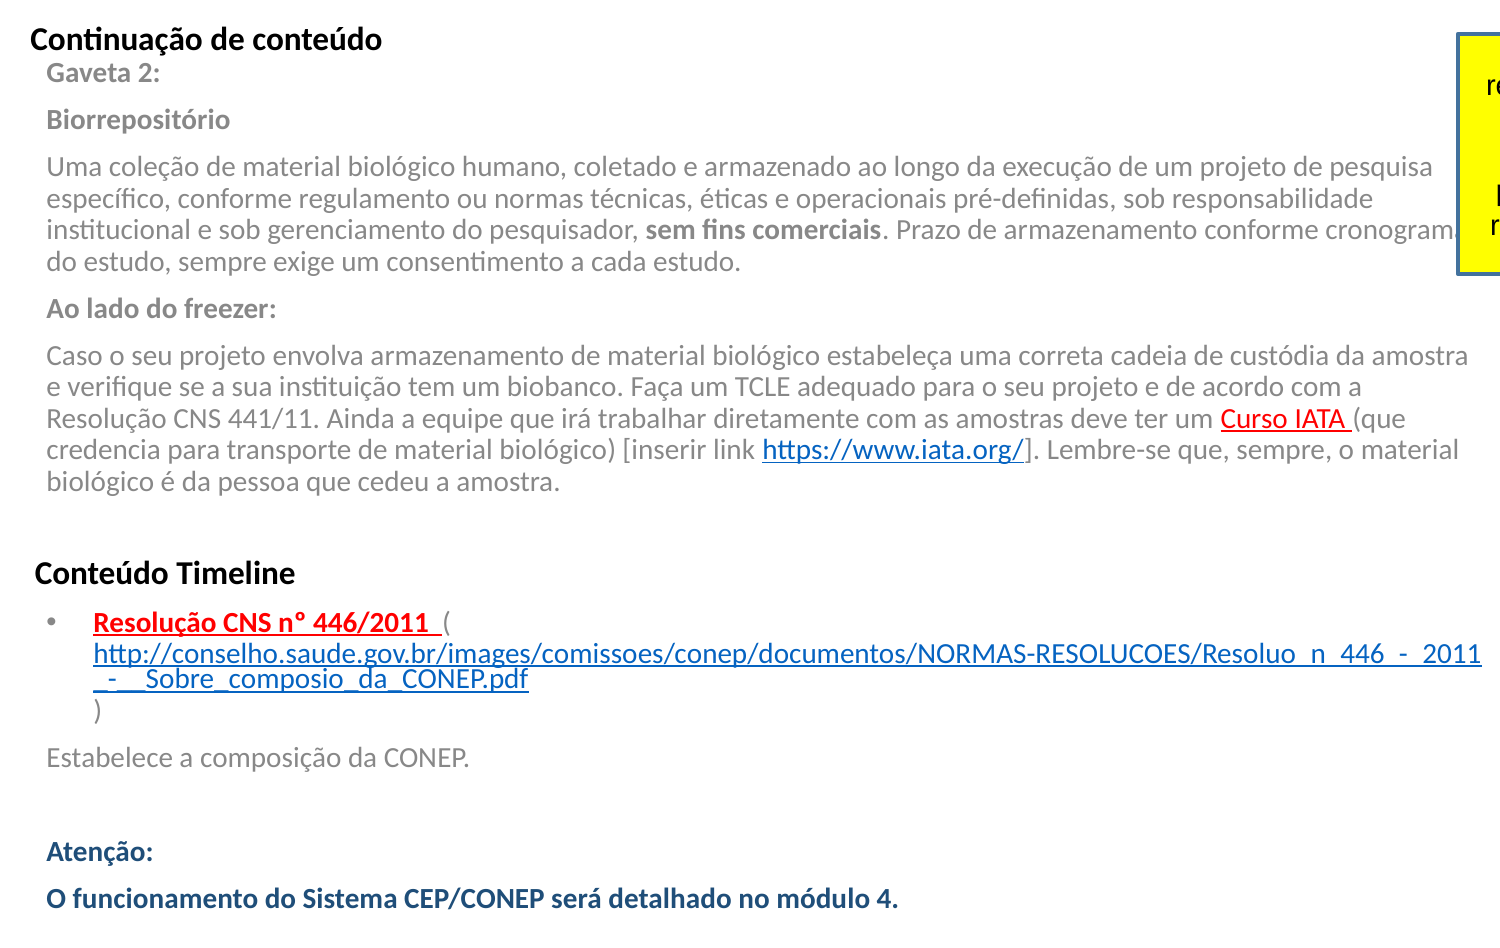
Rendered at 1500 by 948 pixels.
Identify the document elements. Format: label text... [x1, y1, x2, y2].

list Gaveta 2: Biorrepositório Uma coleção de material biológico humano, coletado e armazenado ao longo da execução de um projeto de pesquisa específico, conforme regulamento ou normas técnicas, éticas e operacionais pré-definidas, sob responsabilidade institucional e sob gerenciamento do pesquisador, sem fins comerciais. Prazo de armazenamento conforme cronograma do estudo, sempre exige um consentimento a cada estudo. Ao lado do freezer: Caso o seu projeto envolva armazenamento de material biológico estabeleça uma correta cadeia de custódia da amostra e verifique se a sua instituição tem um biobanco. Faça um TCLE adequado para o seu projeto e de acordo com a Resolução CNS 441/11. Ainda a equipe que irá trabalhar diretamente com as amostras deve ter um Curso IATA (que credencia para transporte de material biológico) [inserir link https://www.iata.org/]. Lembre-se que, sempre, o material biológico é da pessoa que cedeu a amostra. Resolução CNS nº 446/2011 (http://conselho.saude.gov.br/images/comissoes/conep/documentos/NORMAS-RESOLUCOES/Resoluo_n_446_-_2011_-__Sobre_composio_da_CONEP.pdf) Estabelece a composição da CONEP. Atenção: O funcionamento do Sistema CEP/CONEP será detalhado no módulo 4. [0, 42, 1500, 731]
text_box DG cada nome de resolução deve ter um link clicável que irá redirecionar para a página da respectiva resolução na internet. [1456, 32, 1500, 276]
title Continuação de conteúdo [15, 3, 1310, 42]
text_box Conteúdo Timeline [19, 536, 1314, 607]
